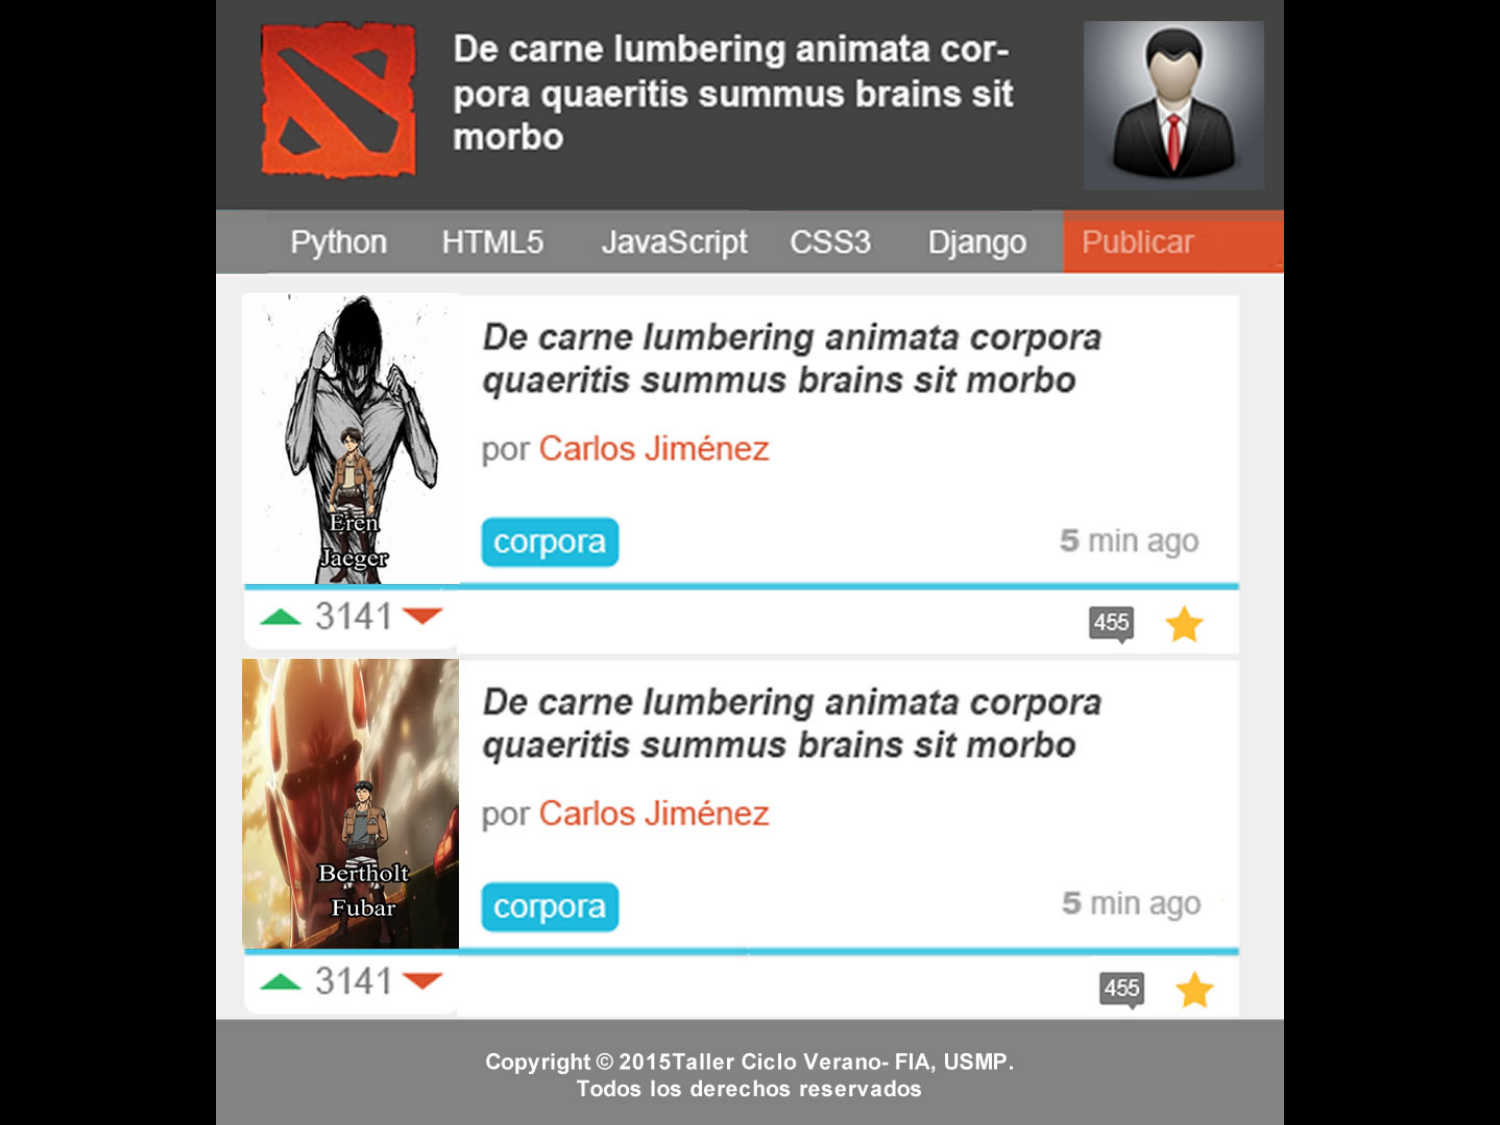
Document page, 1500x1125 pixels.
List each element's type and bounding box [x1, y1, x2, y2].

picture [215, 0, 1285, 1125]
text_box [1285, 0, 1500, 1125]
text_box [0, 0, 215, 1125]
